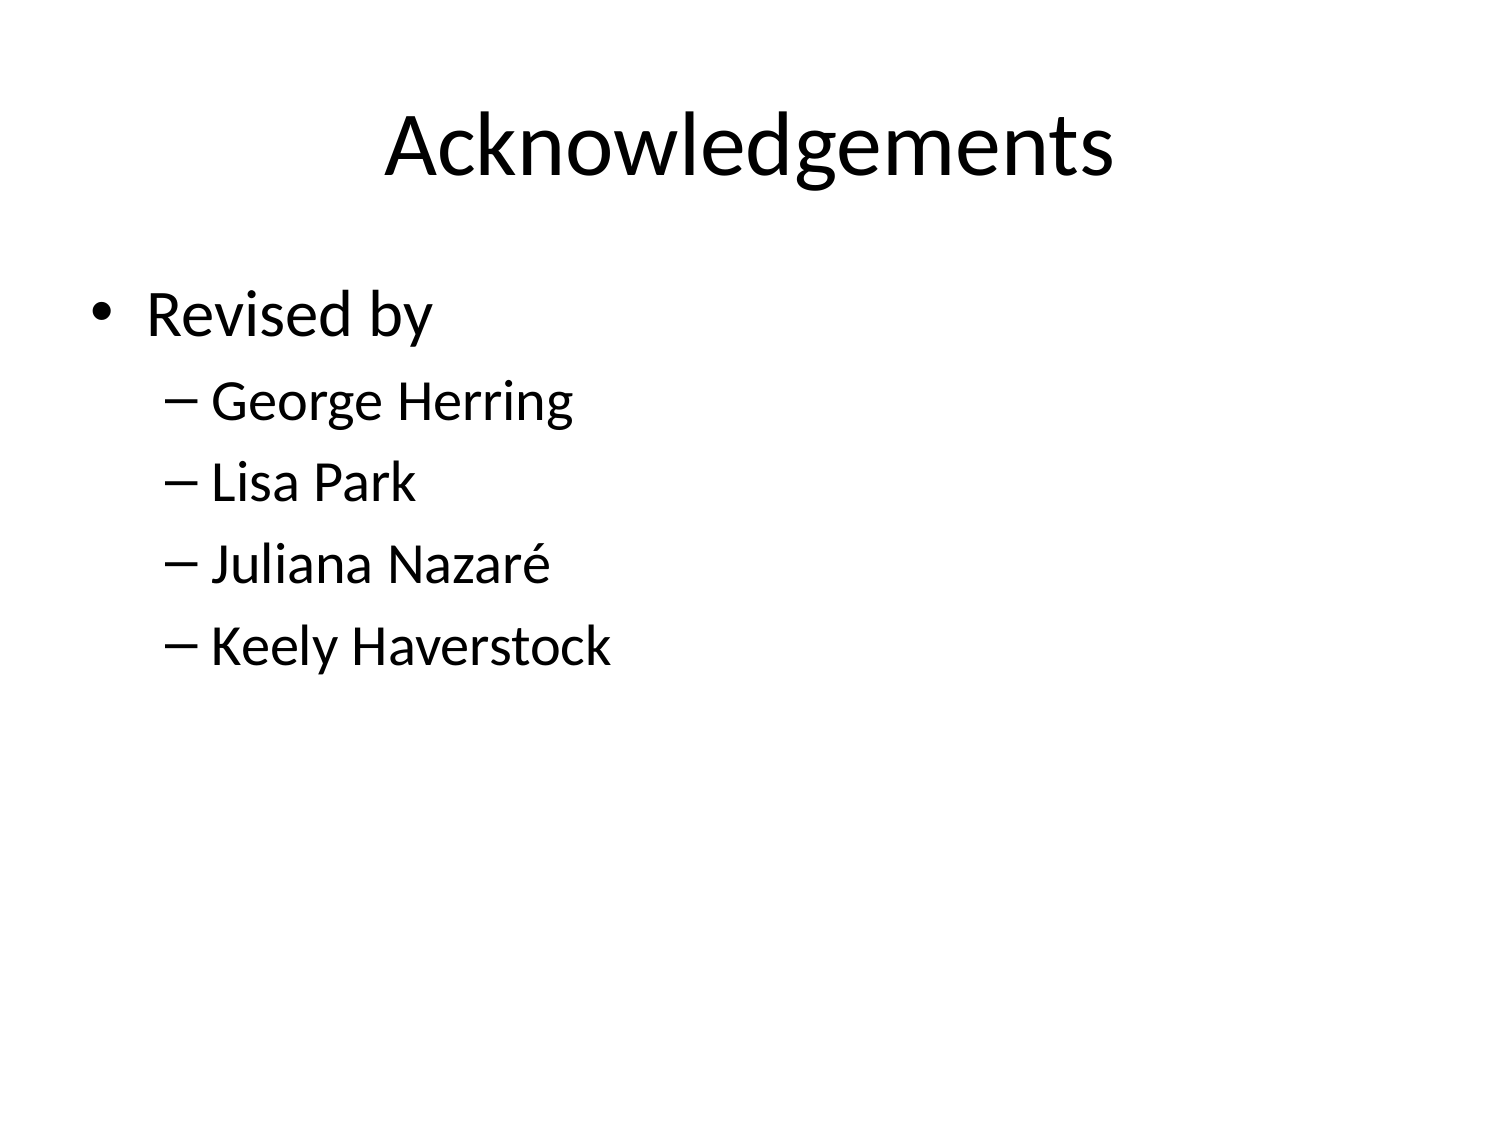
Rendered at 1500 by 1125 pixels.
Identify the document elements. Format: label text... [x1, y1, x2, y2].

list Revised by George Herring Lisa Park Juliana Nazaré Keely Haverstock [75, 262, 1425, 1005]
title Acknowledgements [75, 45, 1425, 233]
